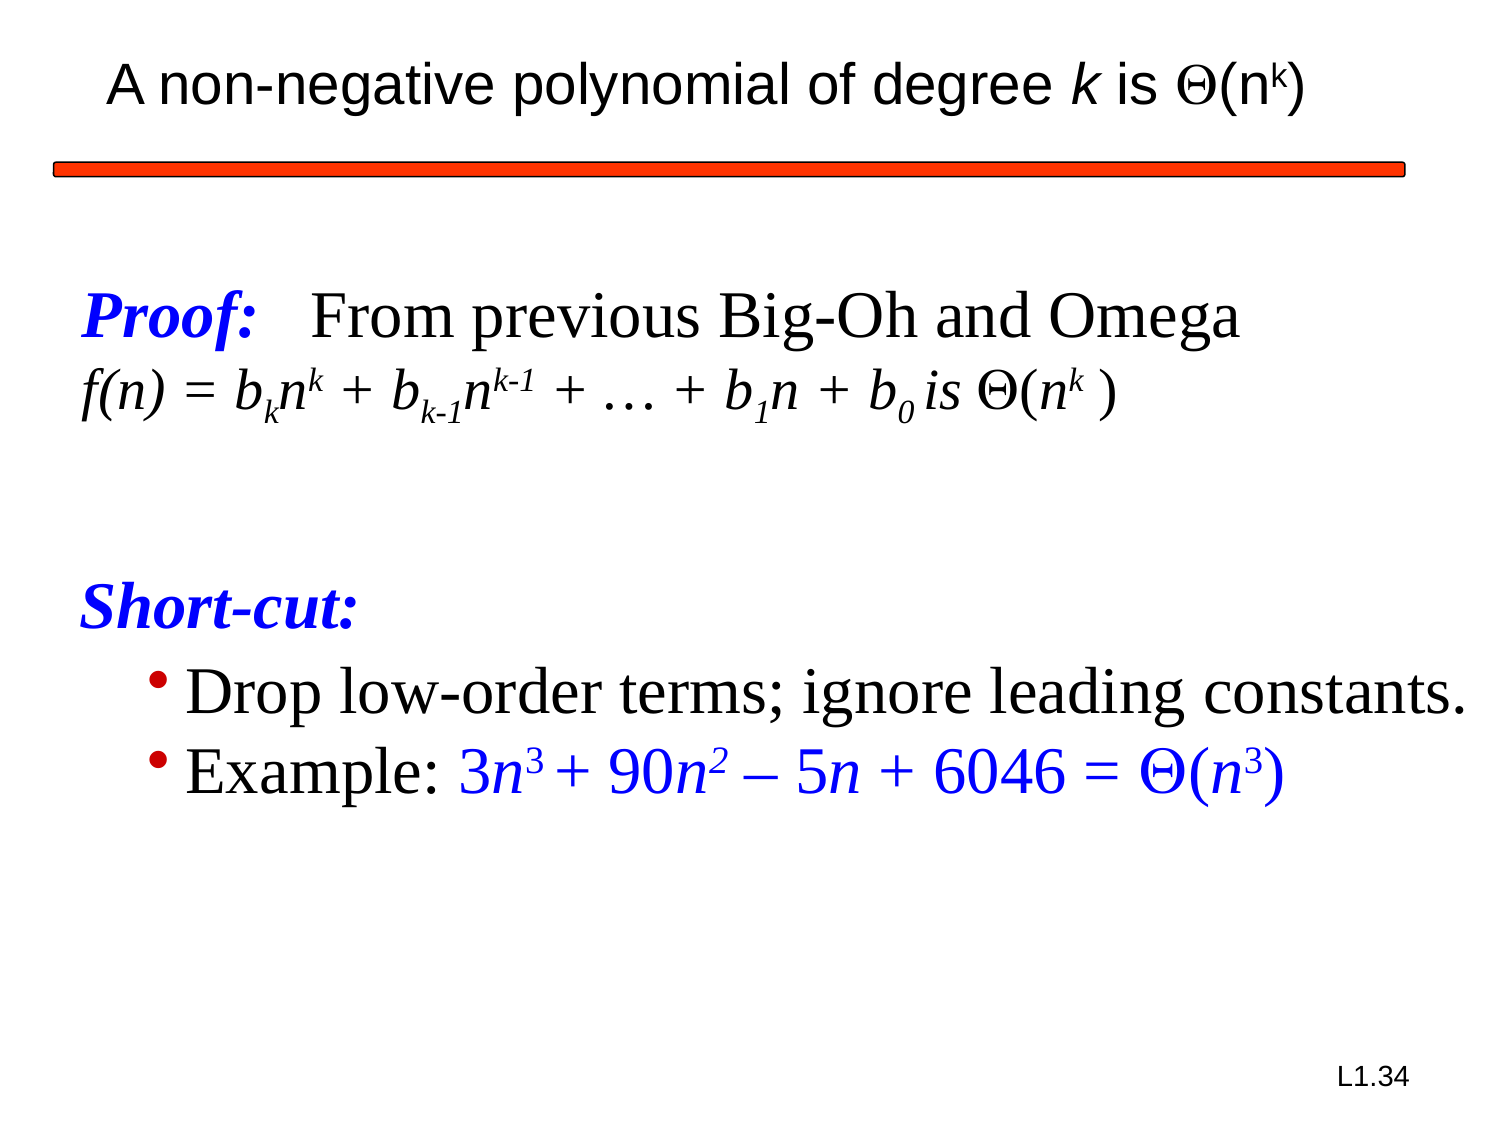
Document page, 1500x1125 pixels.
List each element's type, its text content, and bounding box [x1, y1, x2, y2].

text_box Short-cut: [64, 554, 377, 649]
text_box A non-negative polynomial of degree k is (nk) [91, 39, 1382, 125]
text_box Proof: From previous Big-Oh and Omega f(n) = bknk + bk-1nk-1 + … + b1n + b0 is (nk ) [67, 263, 1259, 438]
text_box Drop low-order terms; ignore leading constants. Example: 3n3 + 90n2 – 5n + 6046 = Q(n3) [133, 639, 1486, 815]
slide_number L1.34 [1074, 1049, 1425, 1103]
